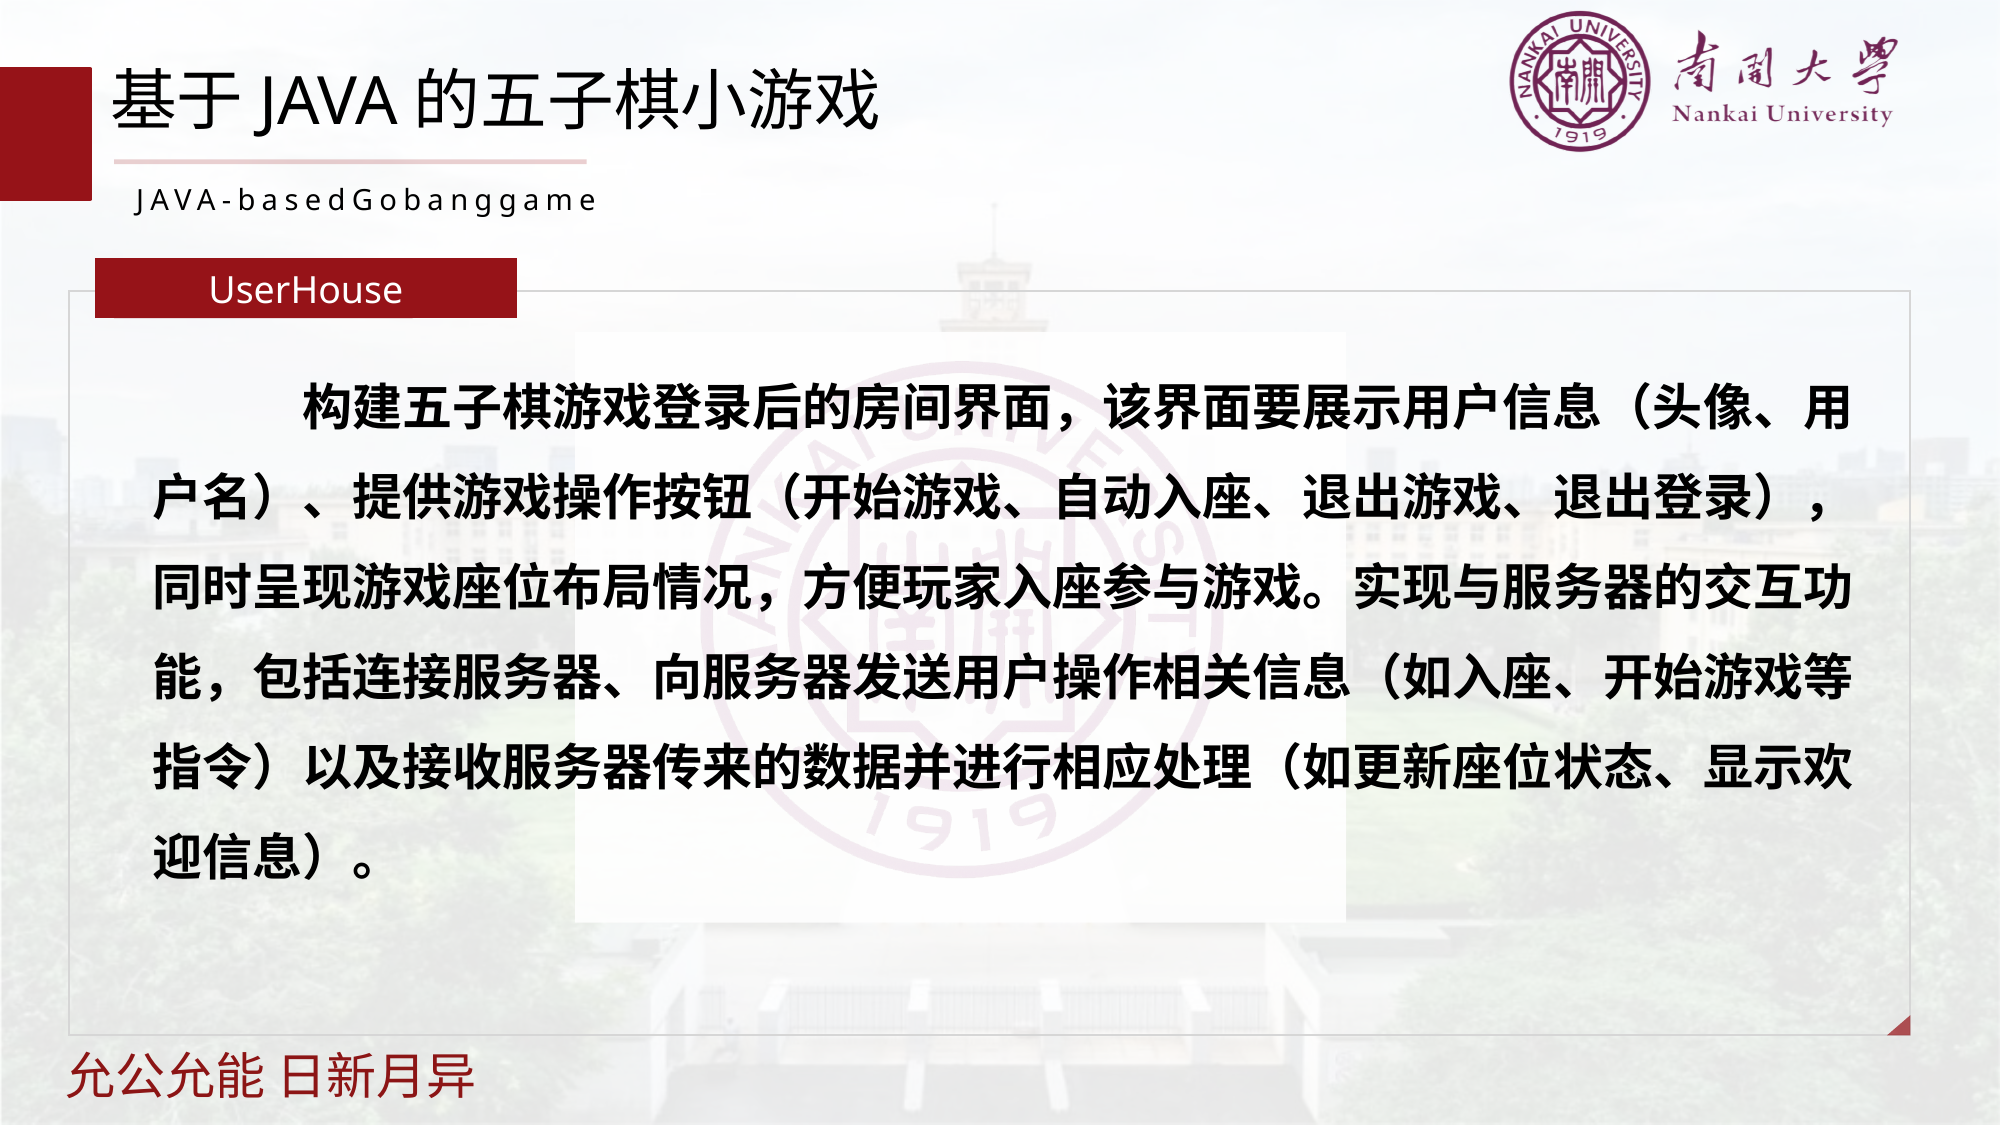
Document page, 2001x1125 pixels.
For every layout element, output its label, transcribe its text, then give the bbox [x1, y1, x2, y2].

text_box JAVA-basedGobanggame [121, 173, 1096, 259]
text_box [0, 50, 878, 199]
text_box UserHouse [95, 258, 517, 318]
text_box 构建五子棋游戏登录后的房间界面，该界面要展示用户信息（头像、用户名）、提供游戏操作按钮（开始游戏、自动入座、退出游戏、退出登录），同时呈现游戏座位布局情况，方便玩家入座参与游戏。实现与服务器的交互功能，包括连接服务器、向服务器发送用户操作相关信息（如入座、开始游戏等指令）以及接收服务器传来的数据并进行相应处理（如更新座位状态、显示欢迎信息）。 [1245, 338, 1911, 749]
text_box [1886, 1015, 1911, 1036]
text_box 构建五子棋游戏登录后的房间界面，该界面要展示用户信息（头像、用户名）、提供游戏操作按钮（开始游戏、自动入座、退出游戏、退出登录），同时呈现游戏座位布局情况，方便玩家入座参与游戏。实现与服务器的交互功能，包括连接服务器、向服务器发送用户操作相关信息（如入座、开始游戏等指令）以及接收服务器传来的数据并进行相应处理（如更新座位状态、显示欢迎信息）。 [137, 338, 676, 749]
text_box [68, 290, 1911, 1036]
picture [1505, 8, 1903, 154]
picture [676, 338, 1245, 903]
